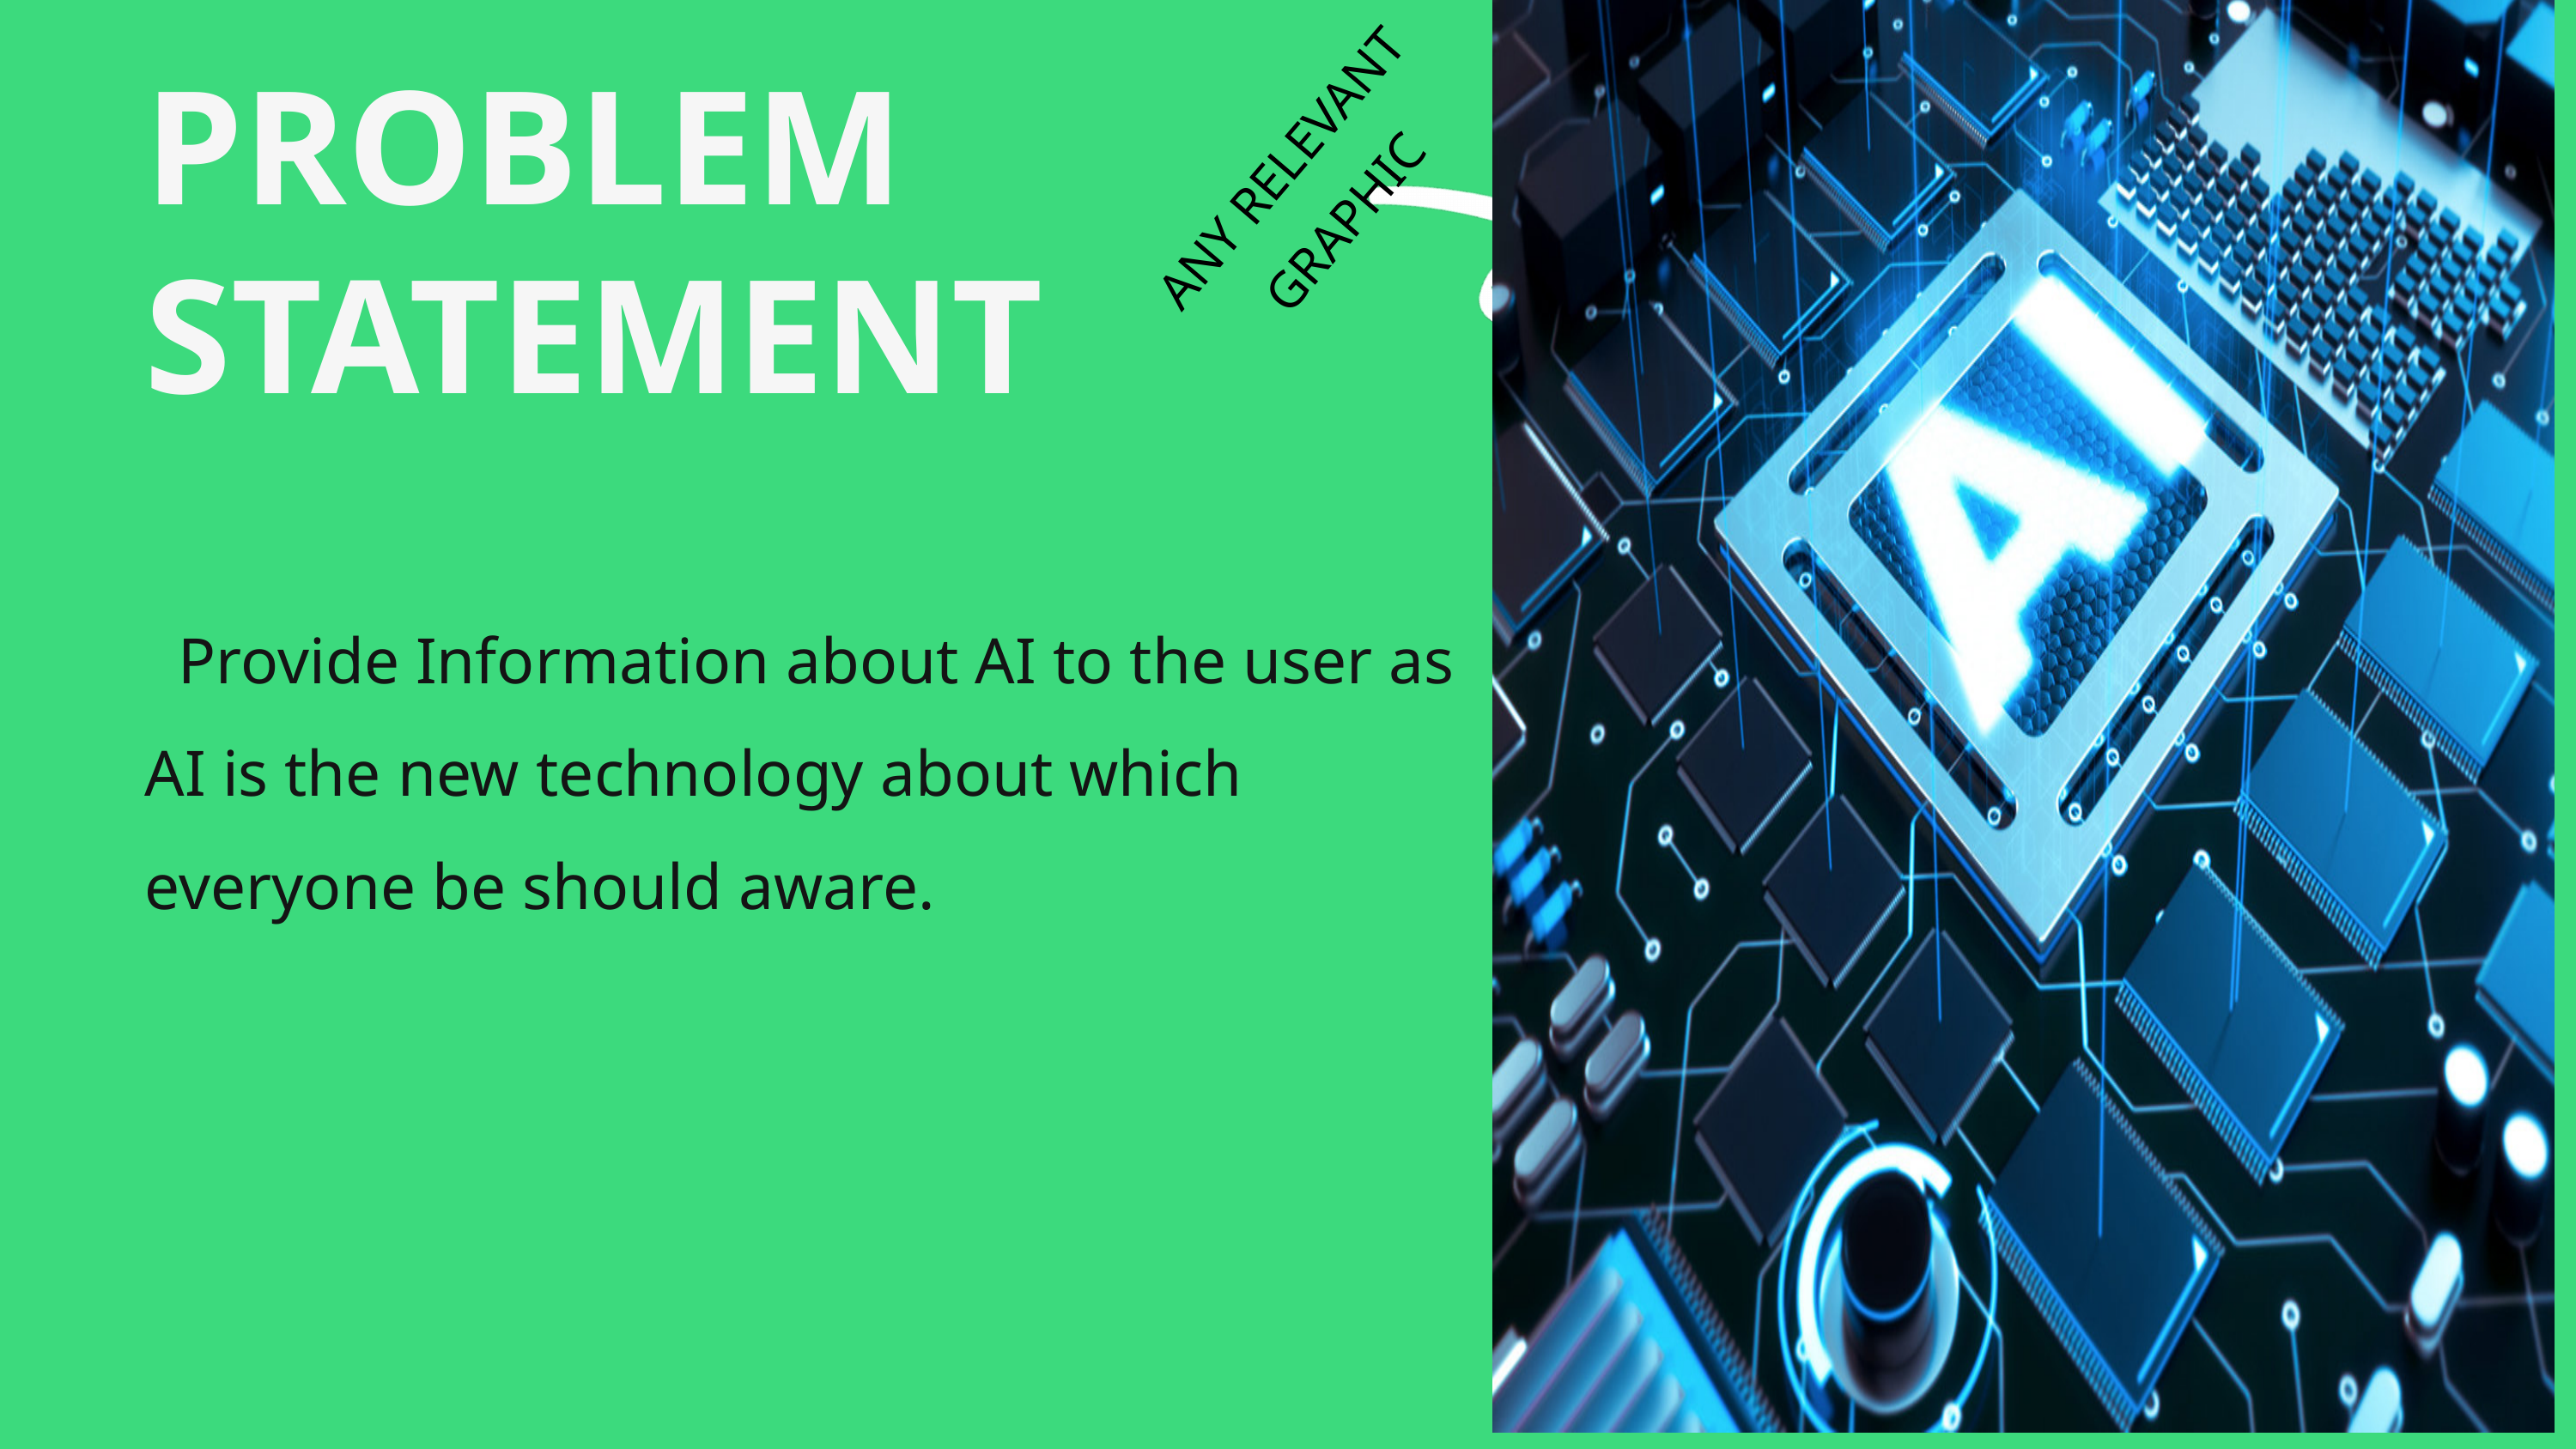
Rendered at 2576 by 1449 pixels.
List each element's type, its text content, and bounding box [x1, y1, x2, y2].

text_box ANY RELEVANT GRAPHIC [1114, 0, 1470, 362]
text_box PROBLEM STATEMENT [1225, 217, 1350, 362]
picture [1344, 0, 2555, 1434]
text_box PROBLEM STATEMENT [144, 46, 1311, 363]
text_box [144, 363, 1470, 1416]
